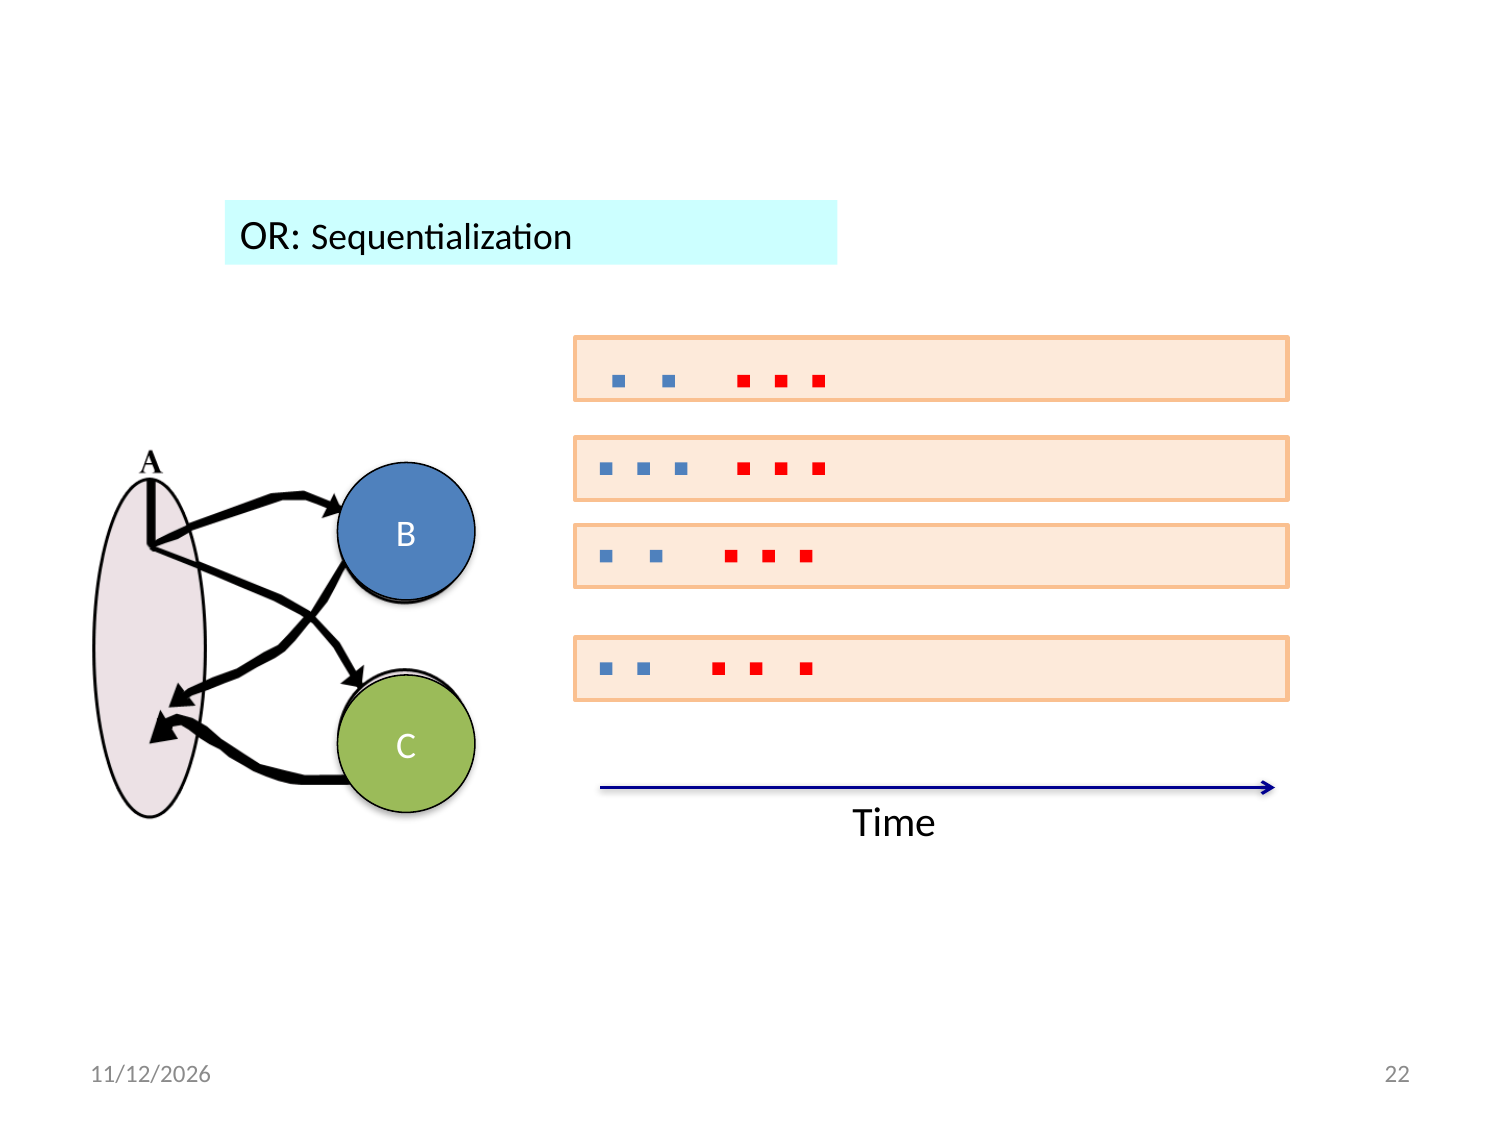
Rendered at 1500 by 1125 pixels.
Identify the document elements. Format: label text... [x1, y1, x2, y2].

text_box [648, 548, 665, 564]
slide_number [75, 1042, 425, 1103]
text_box [735, 373, 752, 389]
text_box [735, 460, 752, 477]
text_box [810, 460, 827, 477]
text_box [660, 373, 677, 389]
text_box [598, 460, 614, 477]
text_box [810, 373, 827, 389]
text_box [610, 373, 627, 389]
text_box [635, 660, 652, 677]
text_box [798, 548, 815, 564]
text_box [760, 548, 777, 564]
text_box [573, 523, 1290, 589]
text_box [723, 548, 740, 564]
text_box [773, 460, 789, 477]
slide_number 22 [1074, 1042, 1425, 1103]
text_box [598, 660, 614, 677]
text_box [635, 460, 652, 477]
text_box [573, 635, 1290, 702]
text_box OR: Sequentialization [224, 200, 838, 265]
text_box [710, 660, 727, 677]
text_box [573, 335, 1290, 402]
text_box [598, 548, 614, 564]
text_box [573, 435, 1290, 502]
text_box Time [837, 796, 988, 853]
text_box [673, 460, 689, 477]
picture [85, 437, 481, 838]
text_box [773, 373, 789, 389]
text_box [748, 660, 764, 677]
text_box [798, 660, 815, 677]
